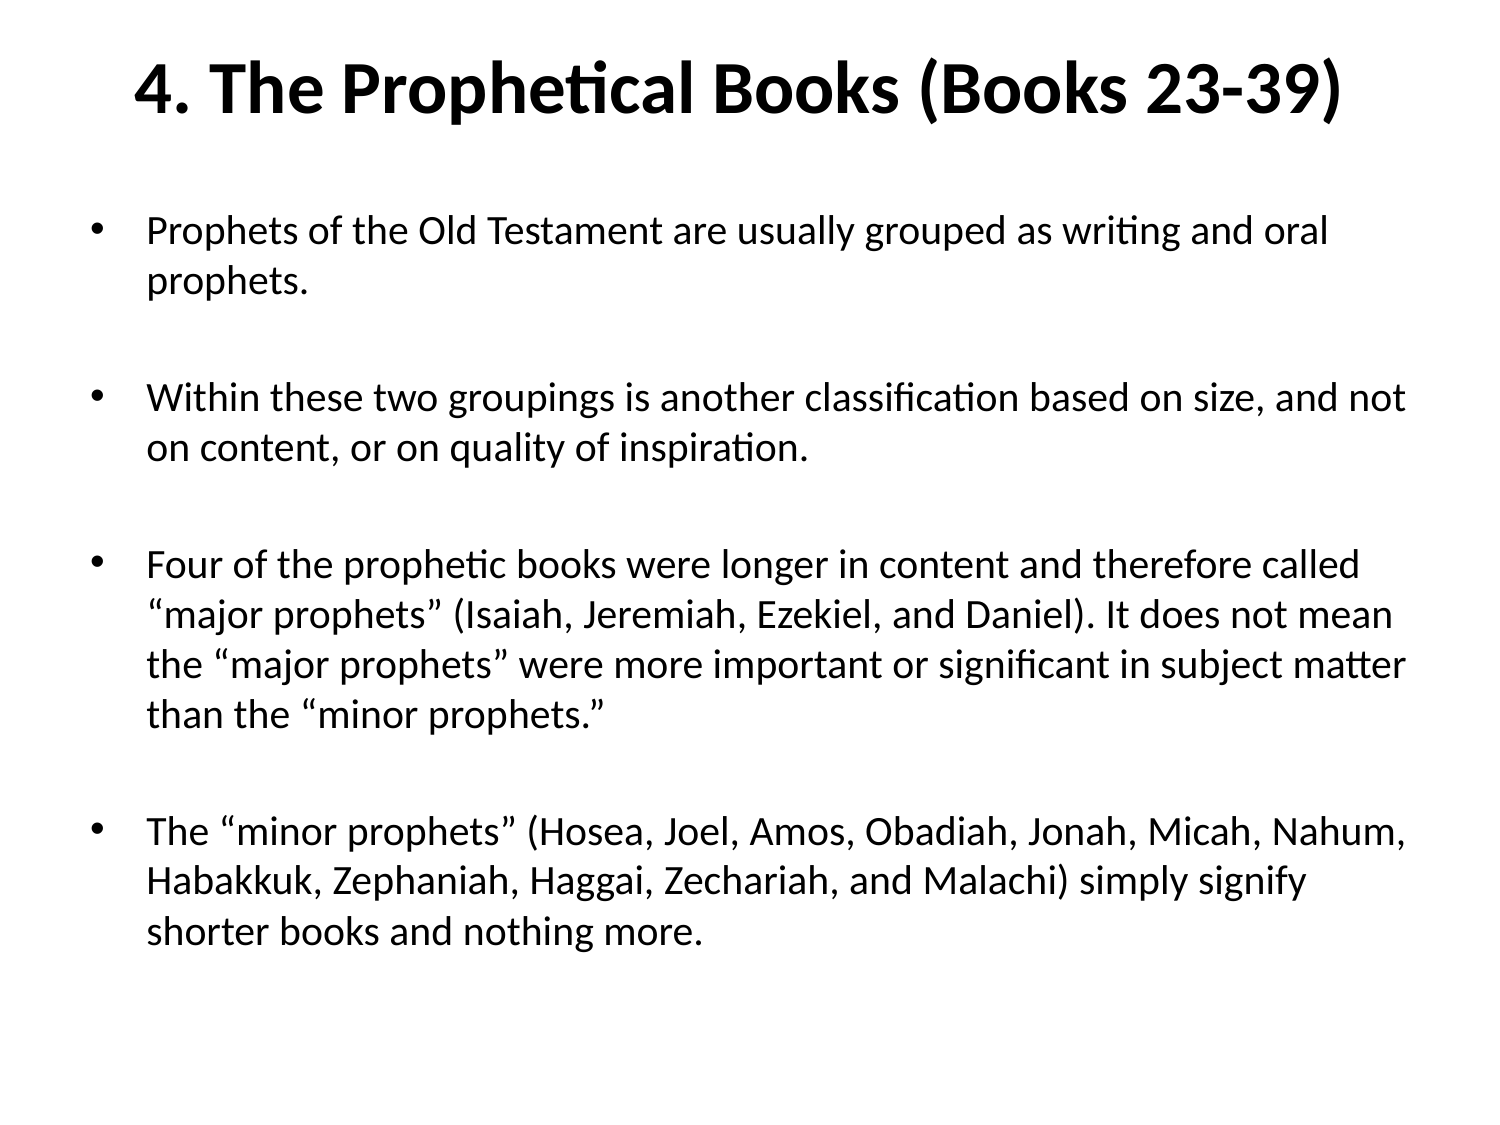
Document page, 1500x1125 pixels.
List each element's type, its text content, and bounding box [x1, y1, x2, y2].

title 4. The Prophetical Books (Books 23-39) [64, 42, 1416, 126]
list Prophets of the Old Testament are usually grouped as writing and oral prophets. Within these two groupings is another classification based on size, and not on content, or on quality of inspiration. Four of the prophetic books were longer in content and therefore called “major prophets” (Isaiah, Jeremiah, Ezekiel, and Daniel). It does not mean the “major prophets” were more important or significant in subject matter than the “minor prophets.” The “minor prophets” (Hosea, Joel, Amos, Obadiah, Jonah, Micah, Nahum, Habakkuk, Zephaniah, Haggai, Zechariah, and Malachi) simply signify shorter books and nothing more. [74, 136, 1426, 1059]
